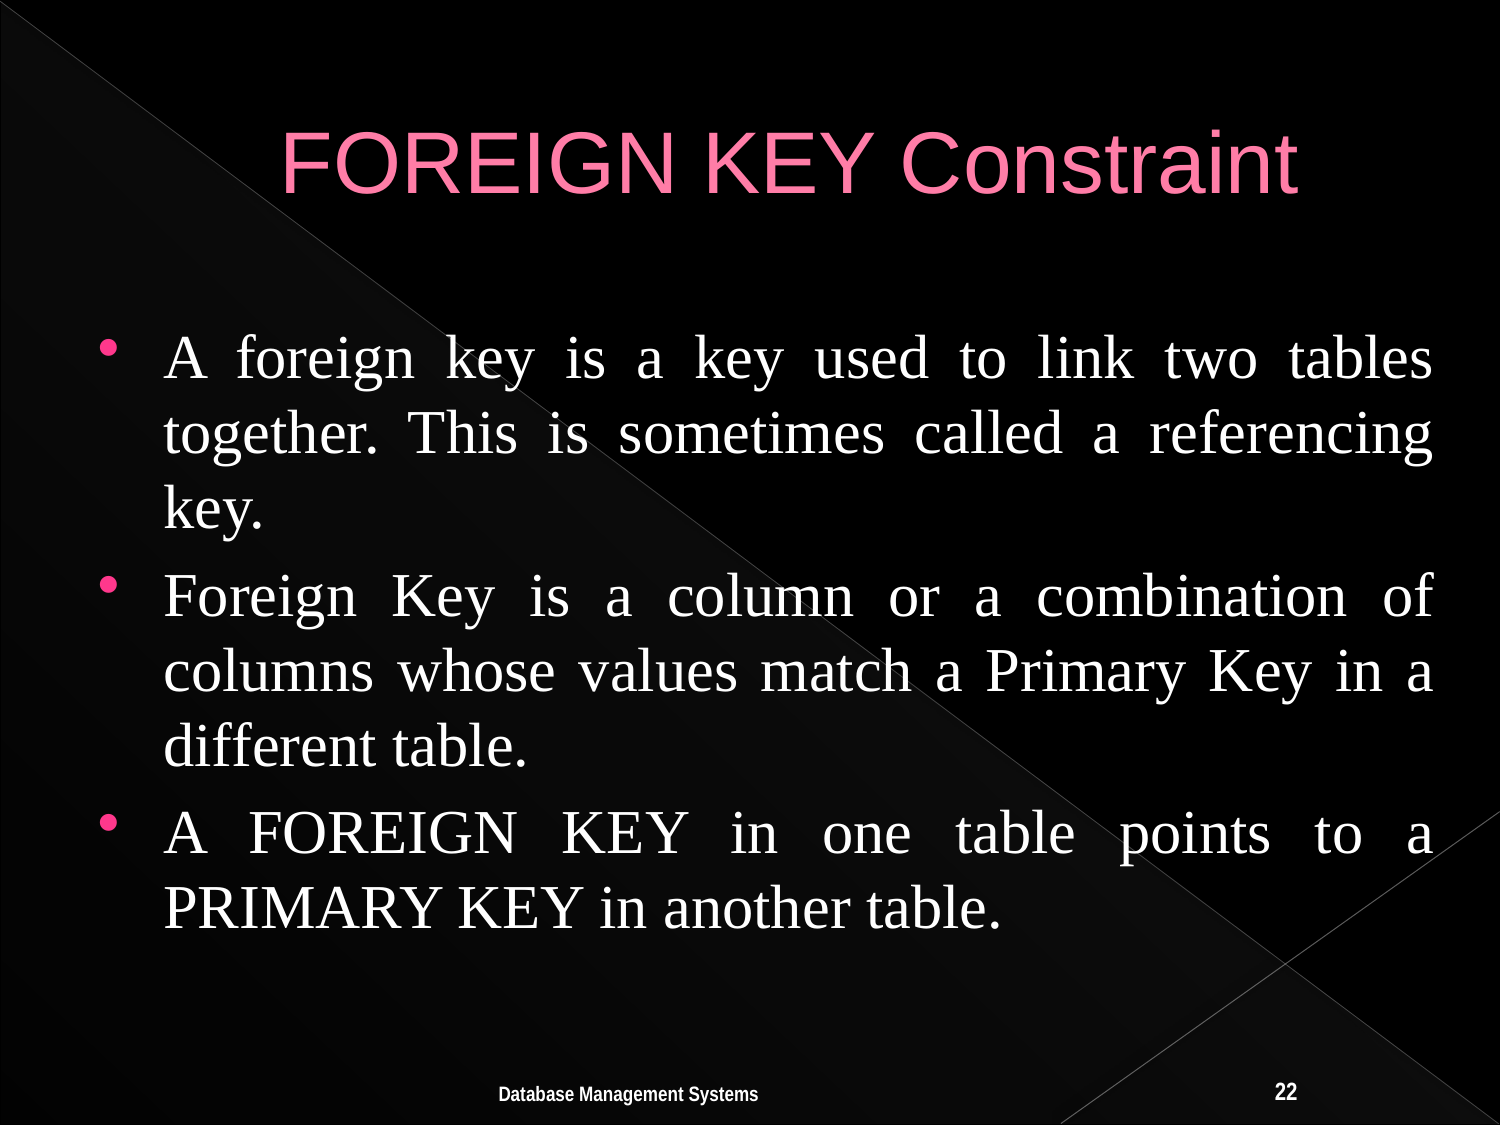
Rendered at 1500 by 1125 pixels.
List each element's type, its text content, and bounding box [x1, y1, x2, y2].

slide_number 22 [1245, 1063, 1328, 1113]
title FOREIGN KEY Constraint [75, 43, 1425, 274]
list A foreign key is a key used to link two tables together. This is sometimes called a referencing key. Foreign Key is a column or a combination of columns whose values match a Primary Key in a different table. A FOREIGN KEY in one table points to a PRIMARY KEY in another table. [75, 308, 1450, 1059]
footer Database Management Systems [75, 1063, 774, 1113]
